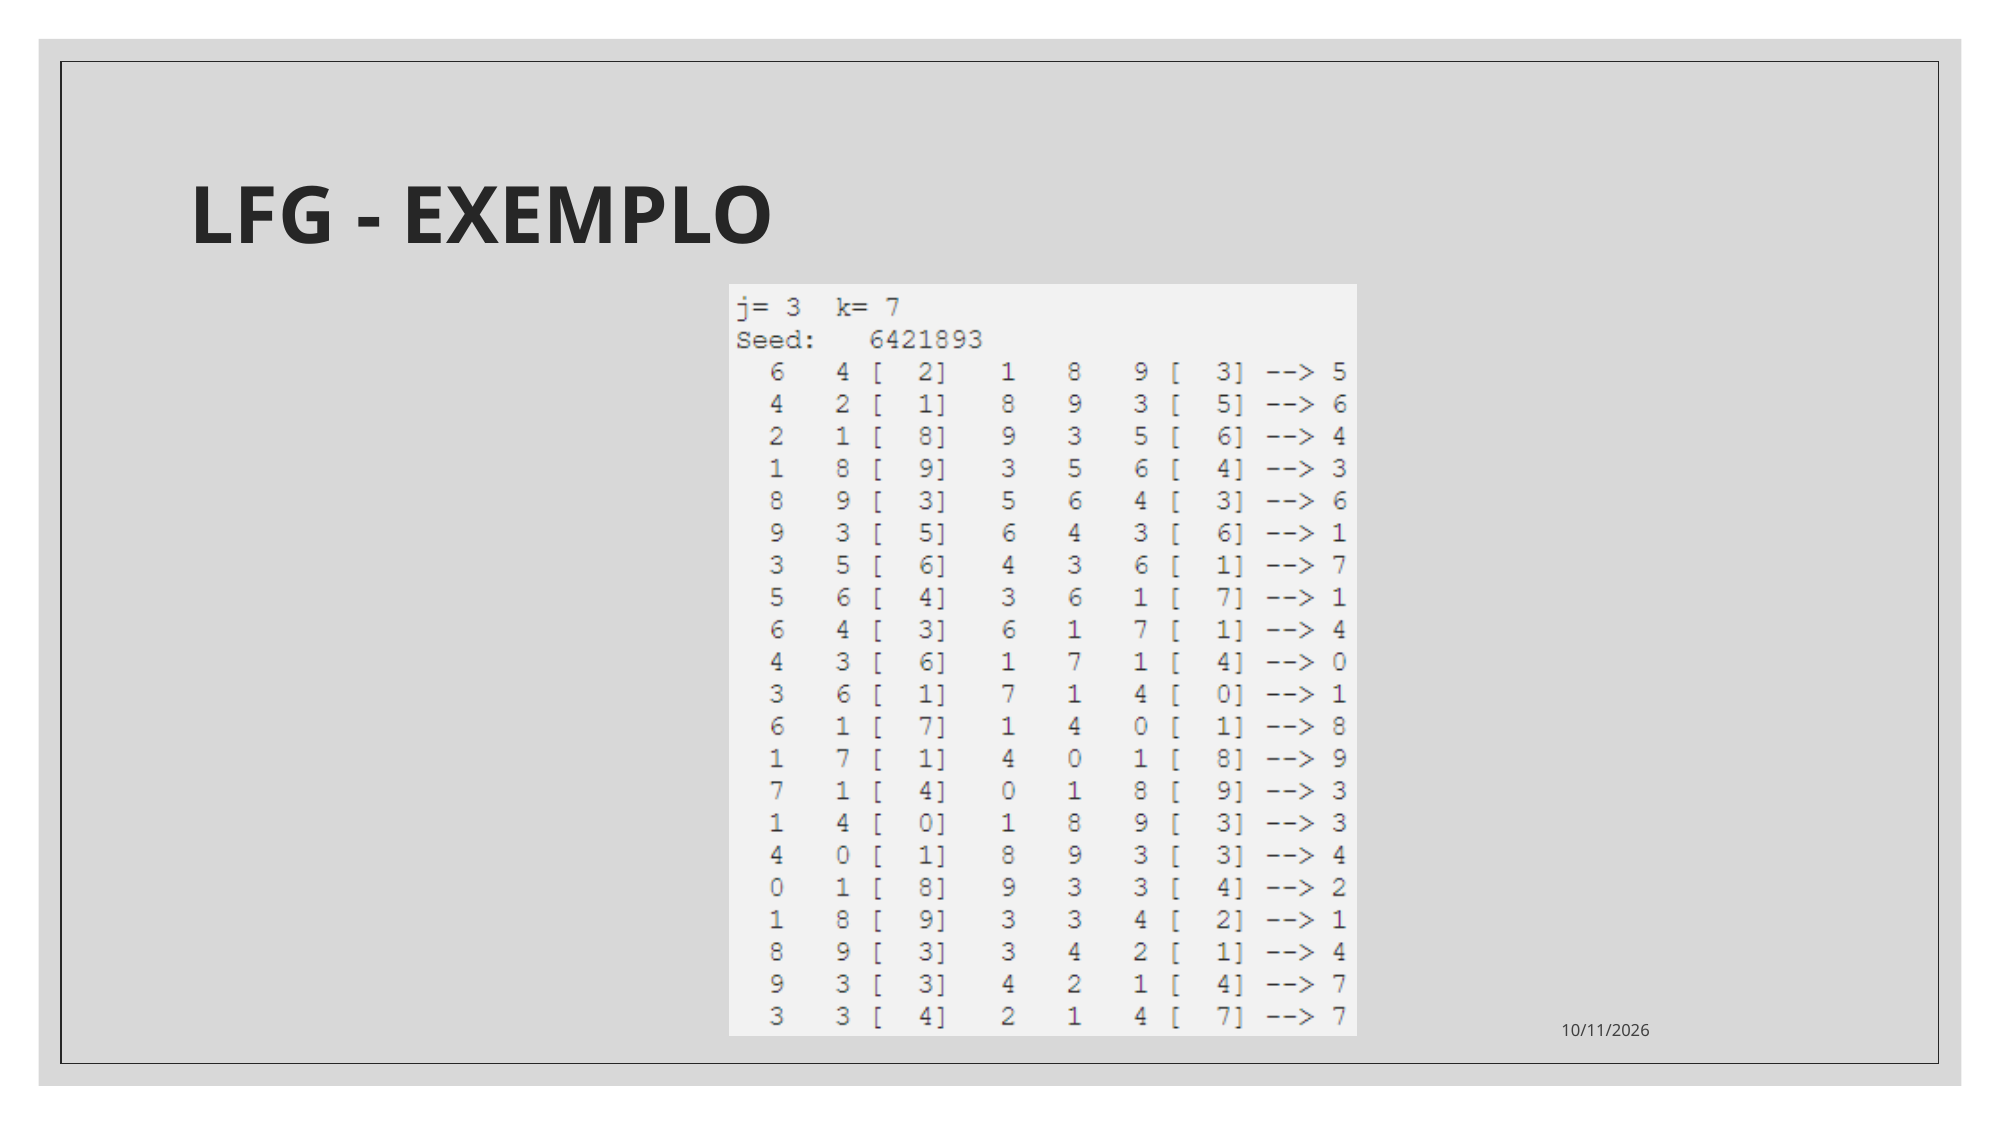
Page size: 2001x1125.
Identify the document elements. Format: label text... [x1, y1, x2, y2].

title LFG - EXEMPLO [174, 105, 1825, 331]
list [729, 284, 1357, 1036]
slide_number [1190, 990, 1665, 1050]
